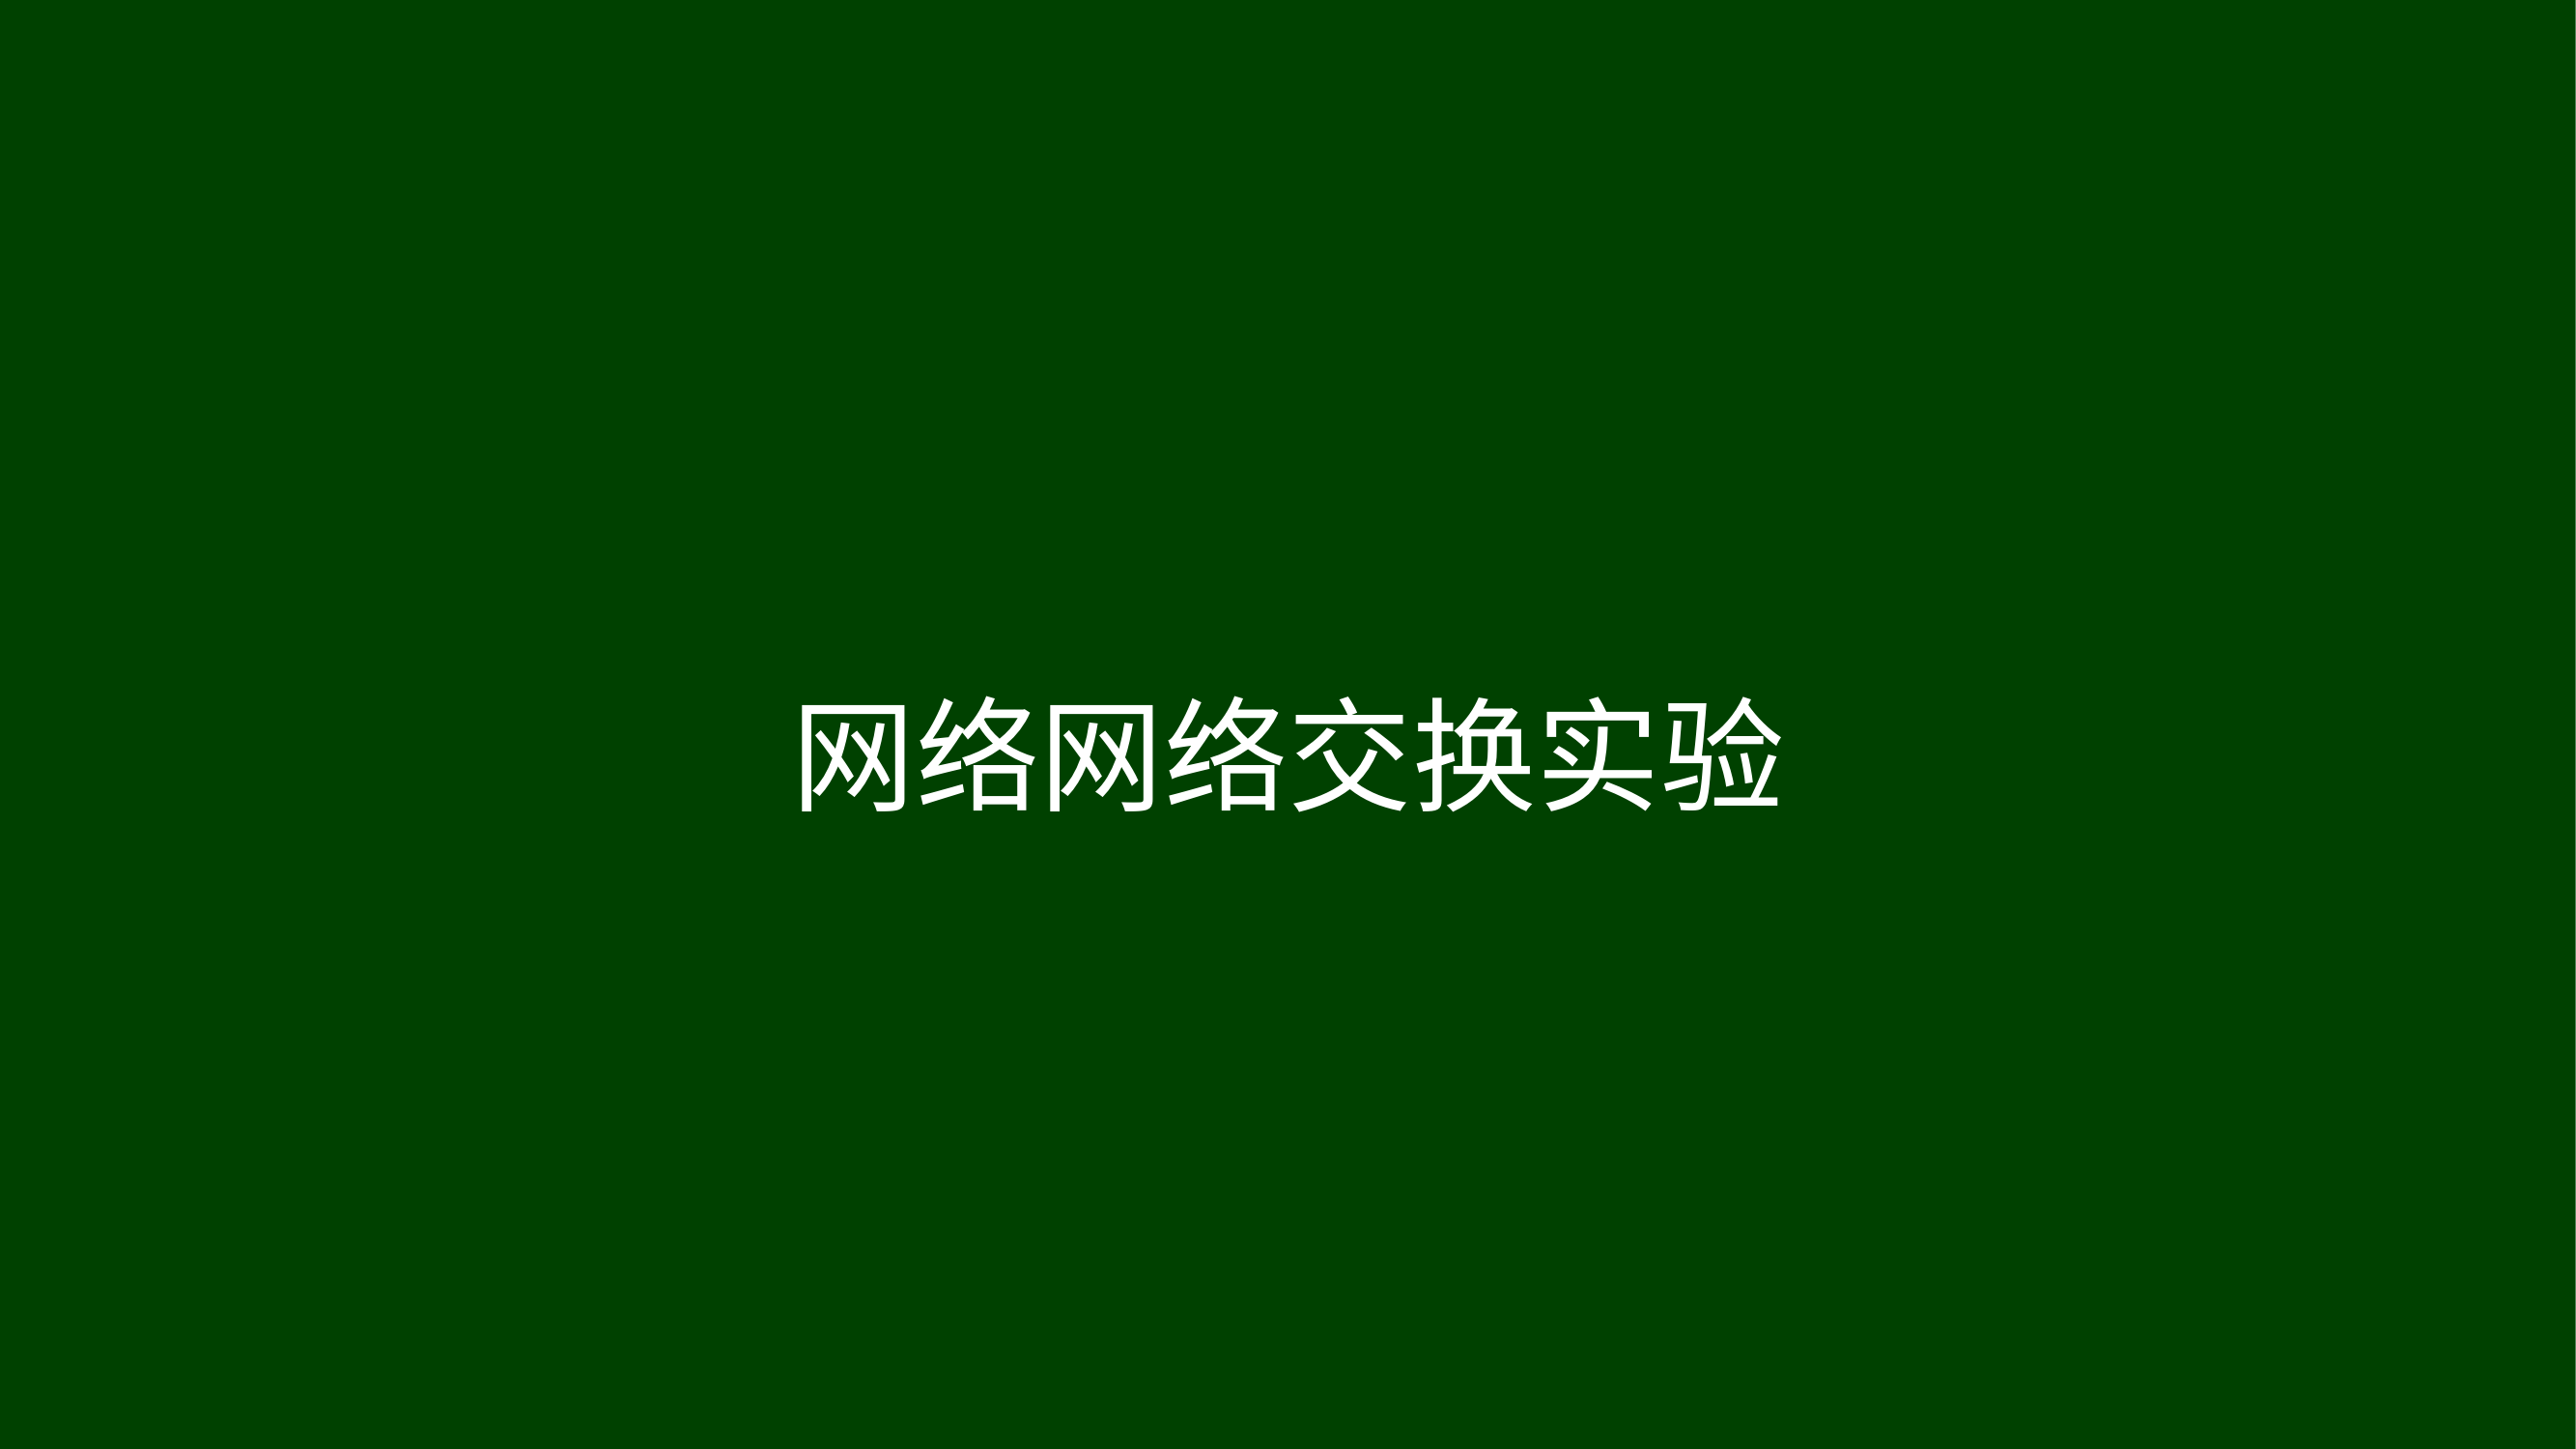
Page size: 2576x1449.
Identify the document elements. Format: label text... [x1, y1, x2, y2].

title 网络网络交换实验 [591, 603, 1985, 828]
